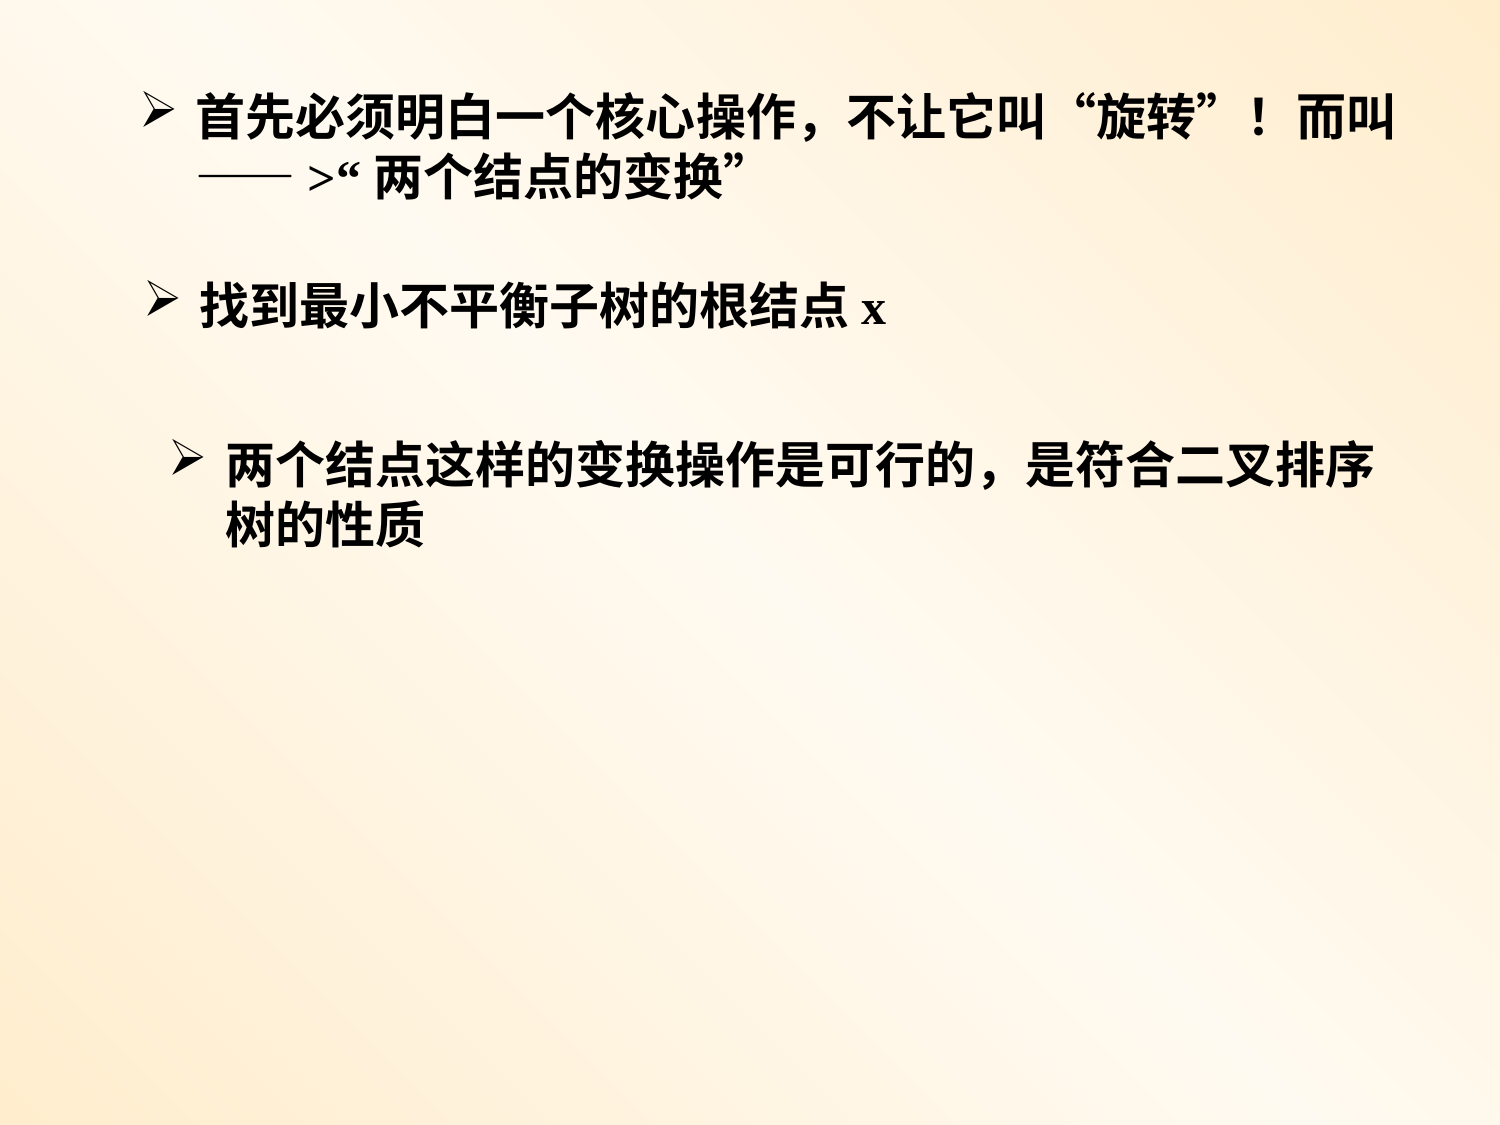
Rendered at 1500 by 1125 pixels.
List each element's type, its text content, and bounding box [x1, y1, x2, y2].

text_box 找到最小不平衡子树的根结点x [128, 267, 902, 342]
text_box 首先必须明白一个核心操作，不让它叫“旋转”！而叫——>“两个结点的变换” [124, 78, 1424, 213]
text_box 两个结点这样的变换操作是可行的，是符合二叉排序树的性质 [153, 426, 1424, 561]
